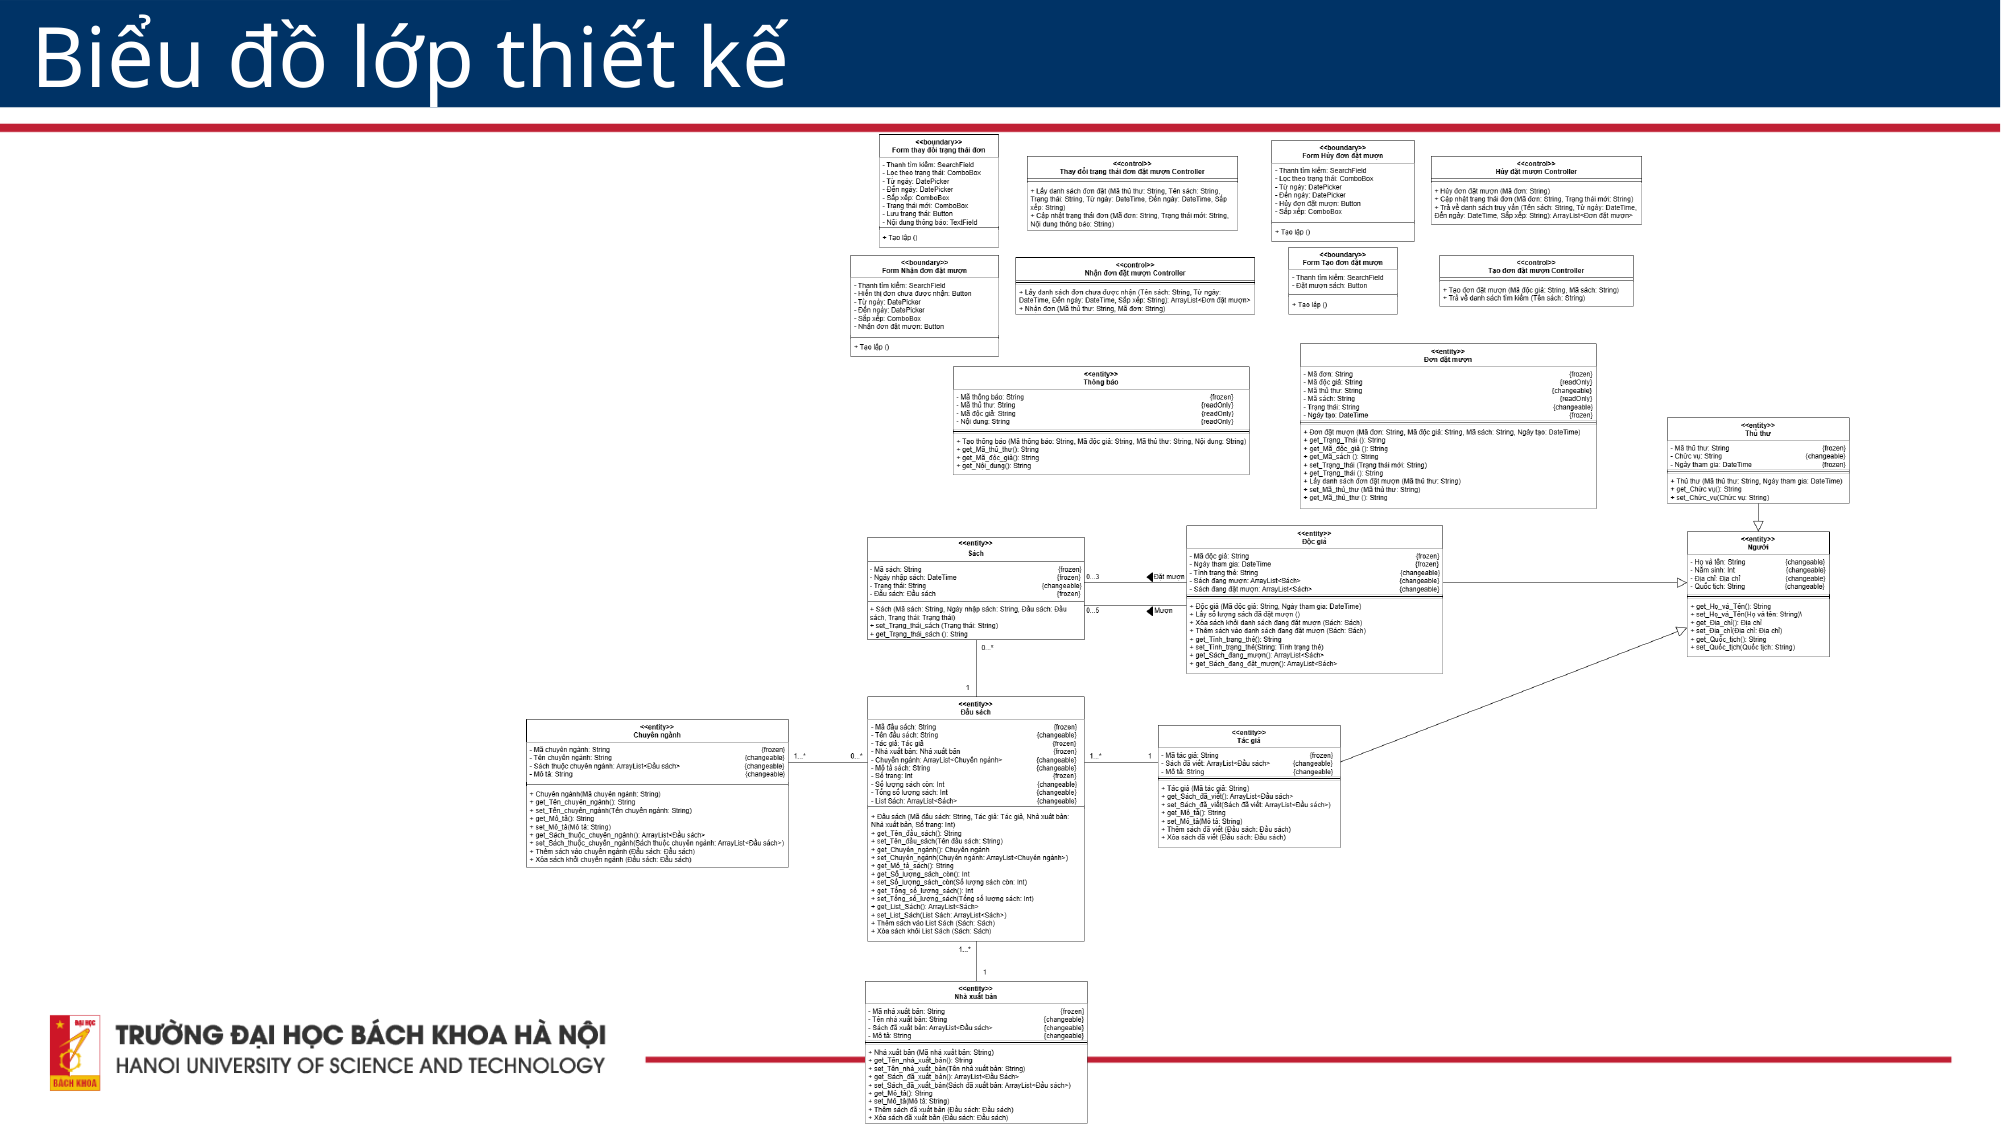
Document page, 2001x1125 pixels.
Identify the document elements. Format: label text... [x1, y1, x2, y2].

text_box Biểu đồ lớp thiết kế [17, 0, 1210, 112]
picture [0, 0, 2001, 1125]
